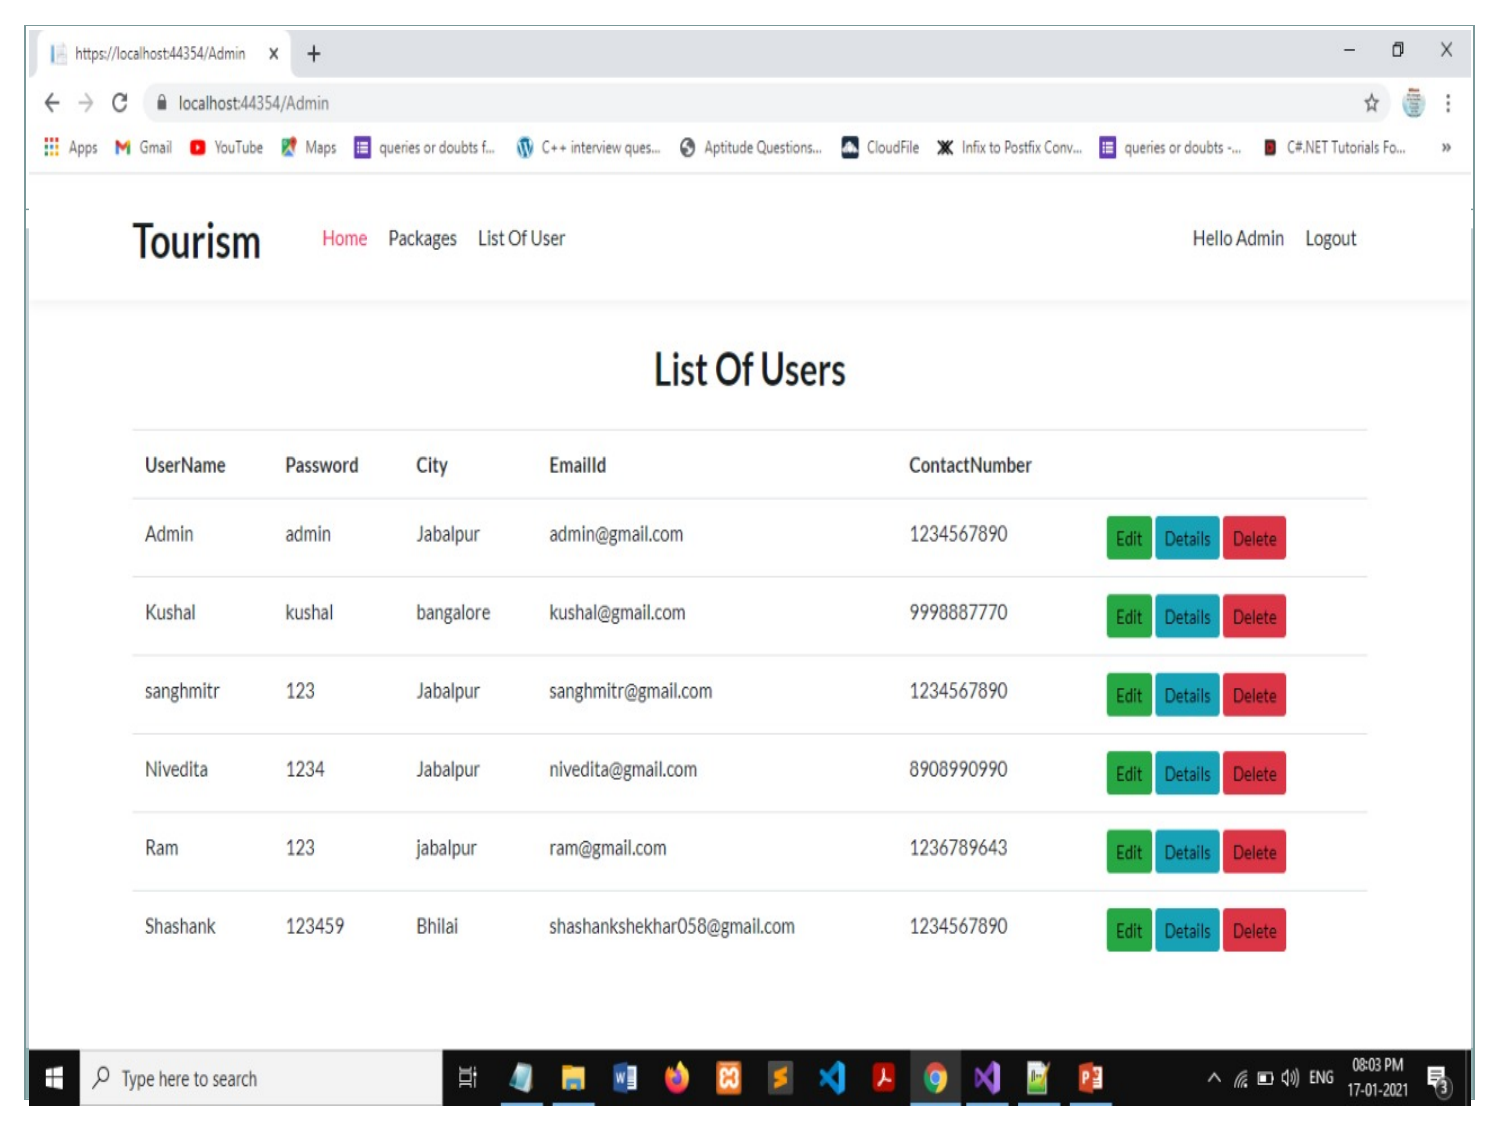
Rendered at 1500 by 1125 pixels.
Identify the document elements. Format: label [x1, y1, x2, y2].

list [29, 30, 1471, 1107]
